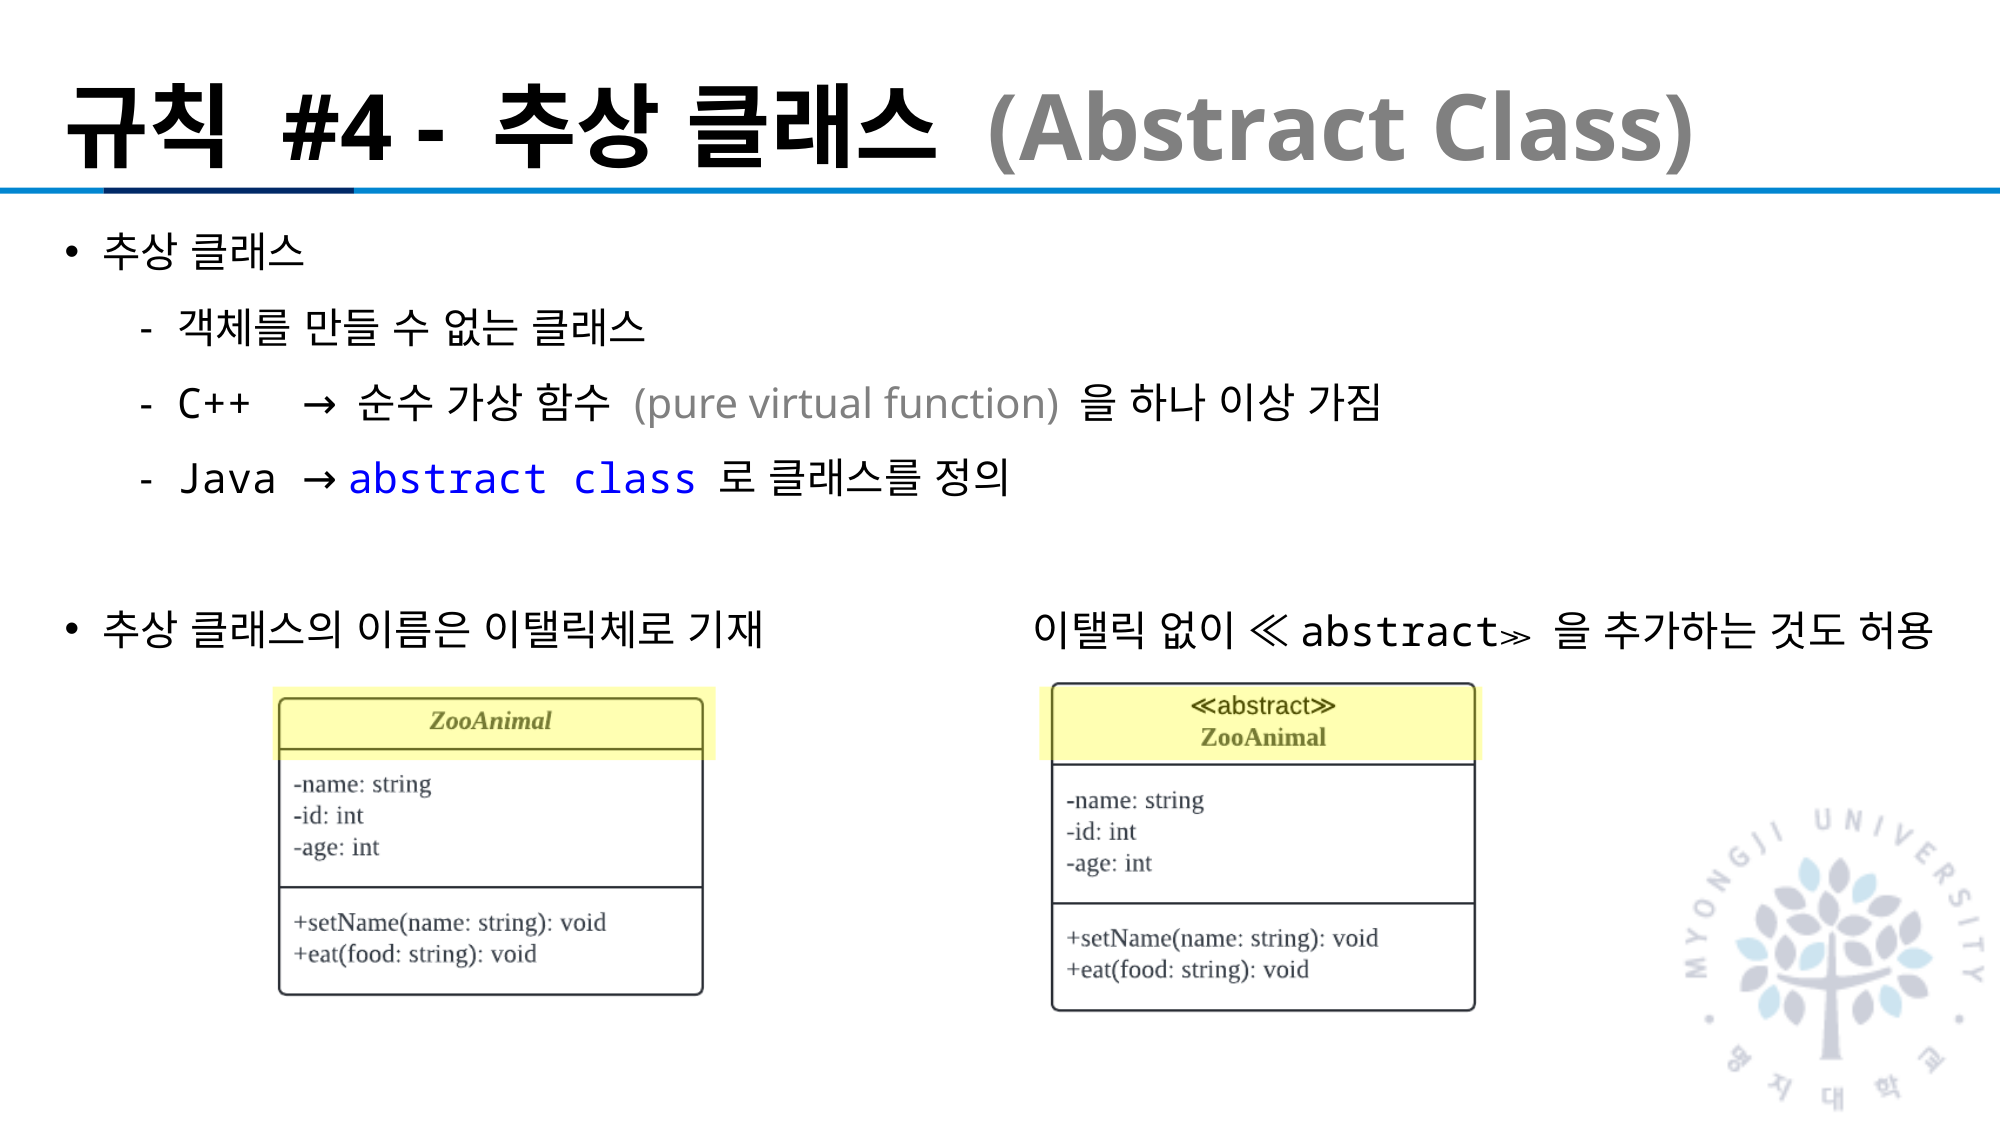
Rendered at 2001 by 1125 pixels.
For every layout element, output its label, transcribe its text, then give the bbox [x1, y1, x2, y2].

list 추상 클래스 객체를 만들 수 없는 클래스 C++ → 순수 가상 함수 (pure virtual function) 을 하나 이상 가짐 Java → abstract class 로 클래스를 정의 추상 클래스의 이름은 이탤릭체로 기재 [49, 203, 1945, 1088]
text_box 이탤릭 없이 ≪abstract≫ 을 추가하는 것도 허용 [1017, 597, 2000, 663]
title 규칙 #4 - 추상 클래스 (Abstract Class) [49, 59, 1945, 188]
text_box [272, 686, 716, 1001]
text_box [1039, 679, 1483, 1018]
